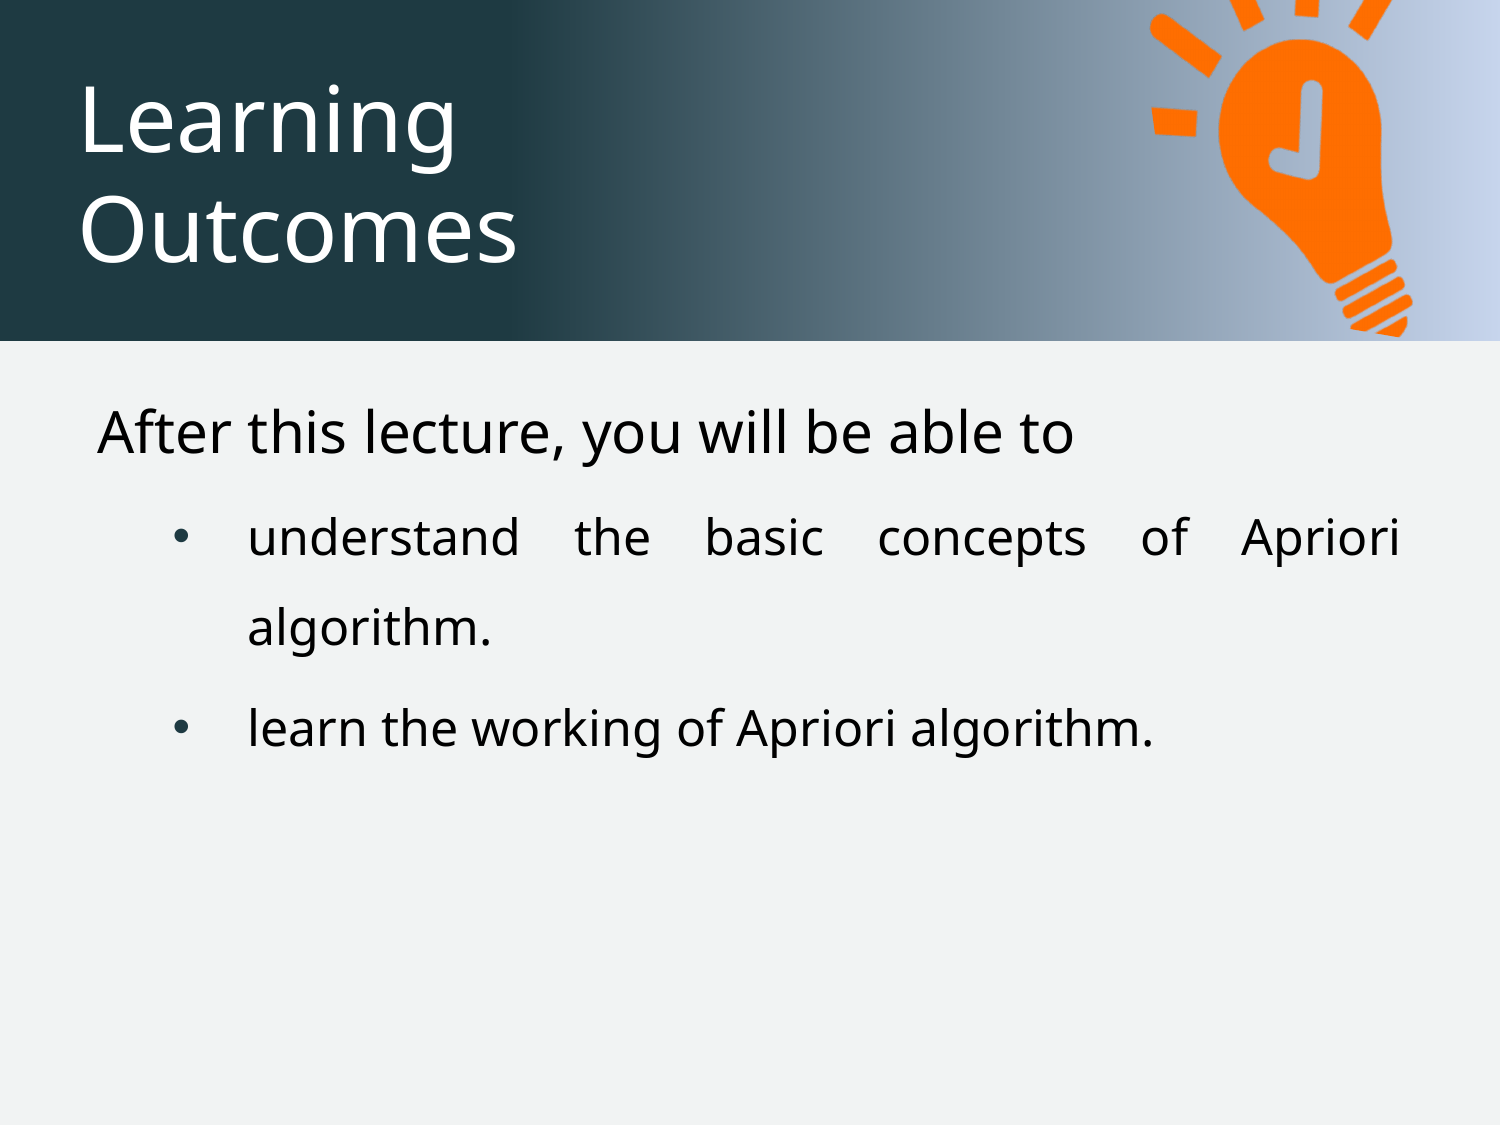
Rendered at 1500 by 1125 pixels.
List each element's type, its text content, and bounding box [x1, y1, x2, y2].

list After this lecture, you will be able to understand the basic concepts of Apriori algorithm. learn the working of Apriori algorithm. [82, 352, 1418, 1052]
picture [1124, 0, 1484, 344]
